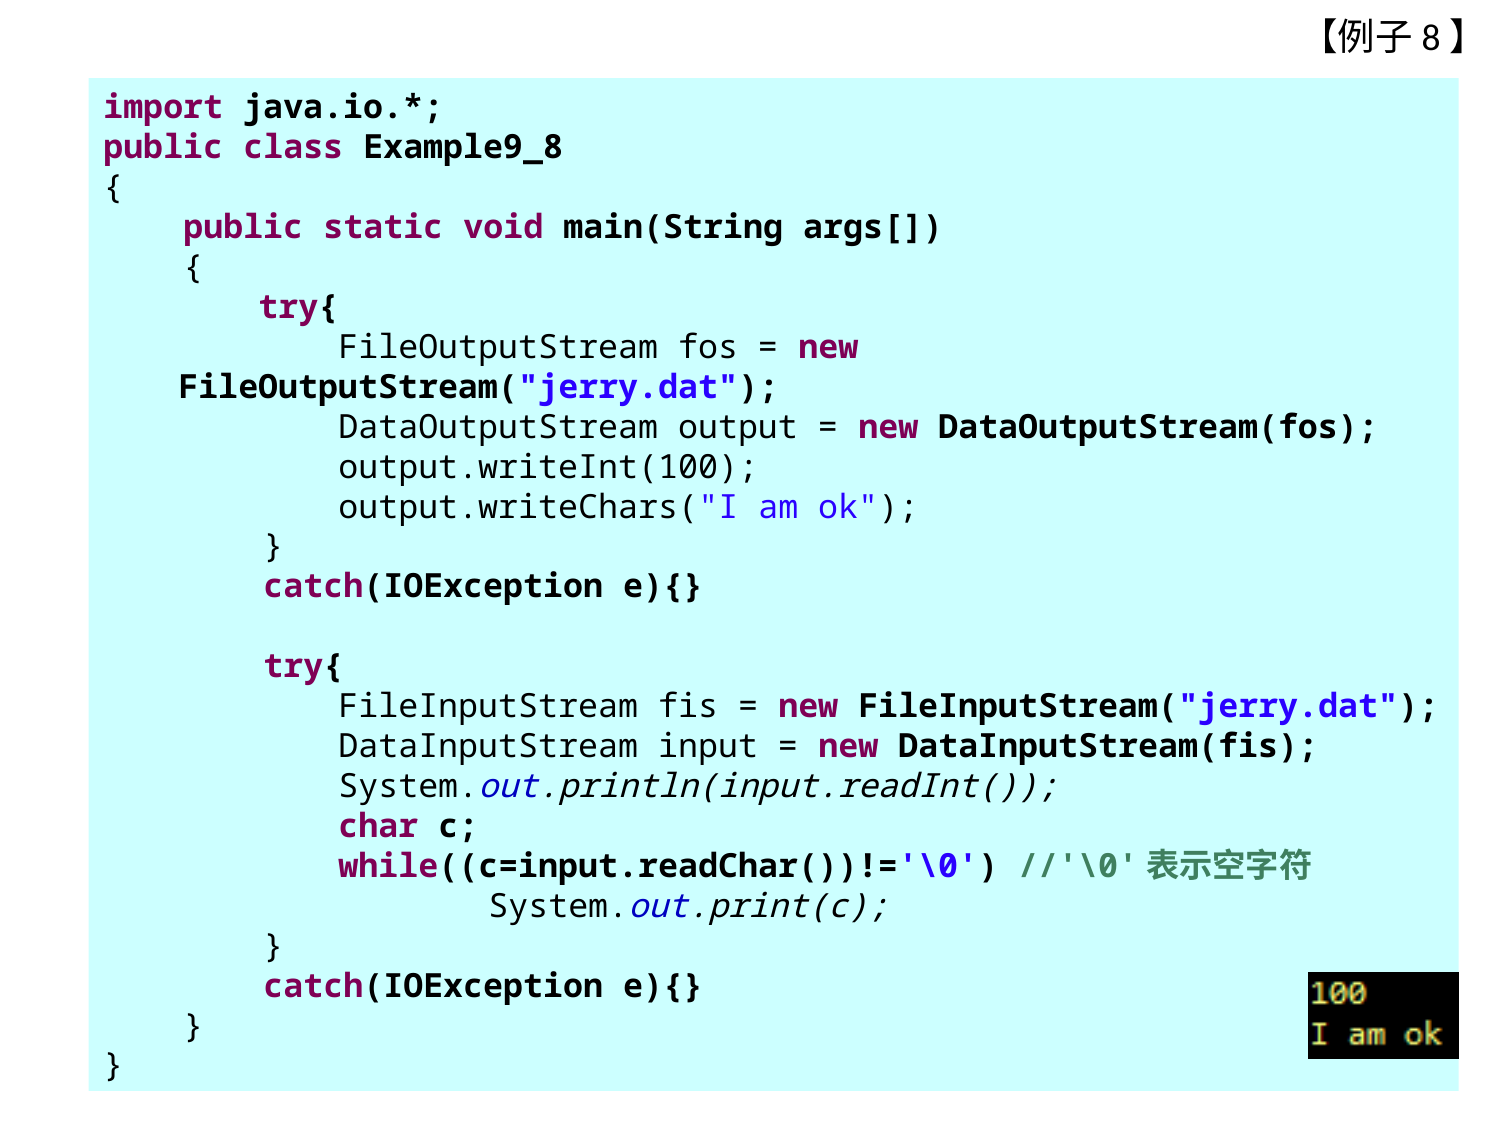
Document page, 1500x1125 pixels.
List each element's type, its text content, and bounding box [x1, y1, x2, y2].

title 9.8 数据流 [75, 45, 1425, 233]
text_box 【例子8】 [1285, 5, 1500, 66]
picture [1308, 972, 1459, 1059]
text_box import java.io.*; public class Example9_8 { public static void main(String args[]) { try{ FileOutputStream fos = new FileOutputStream("jerry.dat"); DataOutputStream output = new DataOutputStream(fos); output.writeInt(100); output.writeChars("I am ok"); } catch(IOException e){} try{ FileInputStream fis = new FileInputStream("jerry.dat"); DataInputStream input = new DataInputStream(fis); System.out.println(input.readInt()); char c; while((c=input.readChar())!='\0') //'\0'表示空字符 System.out.print(c); } catch(IOException e){} } } [88, 78, 1459, 1091]
slide_number [1074, 1042, 1425, 1103]
